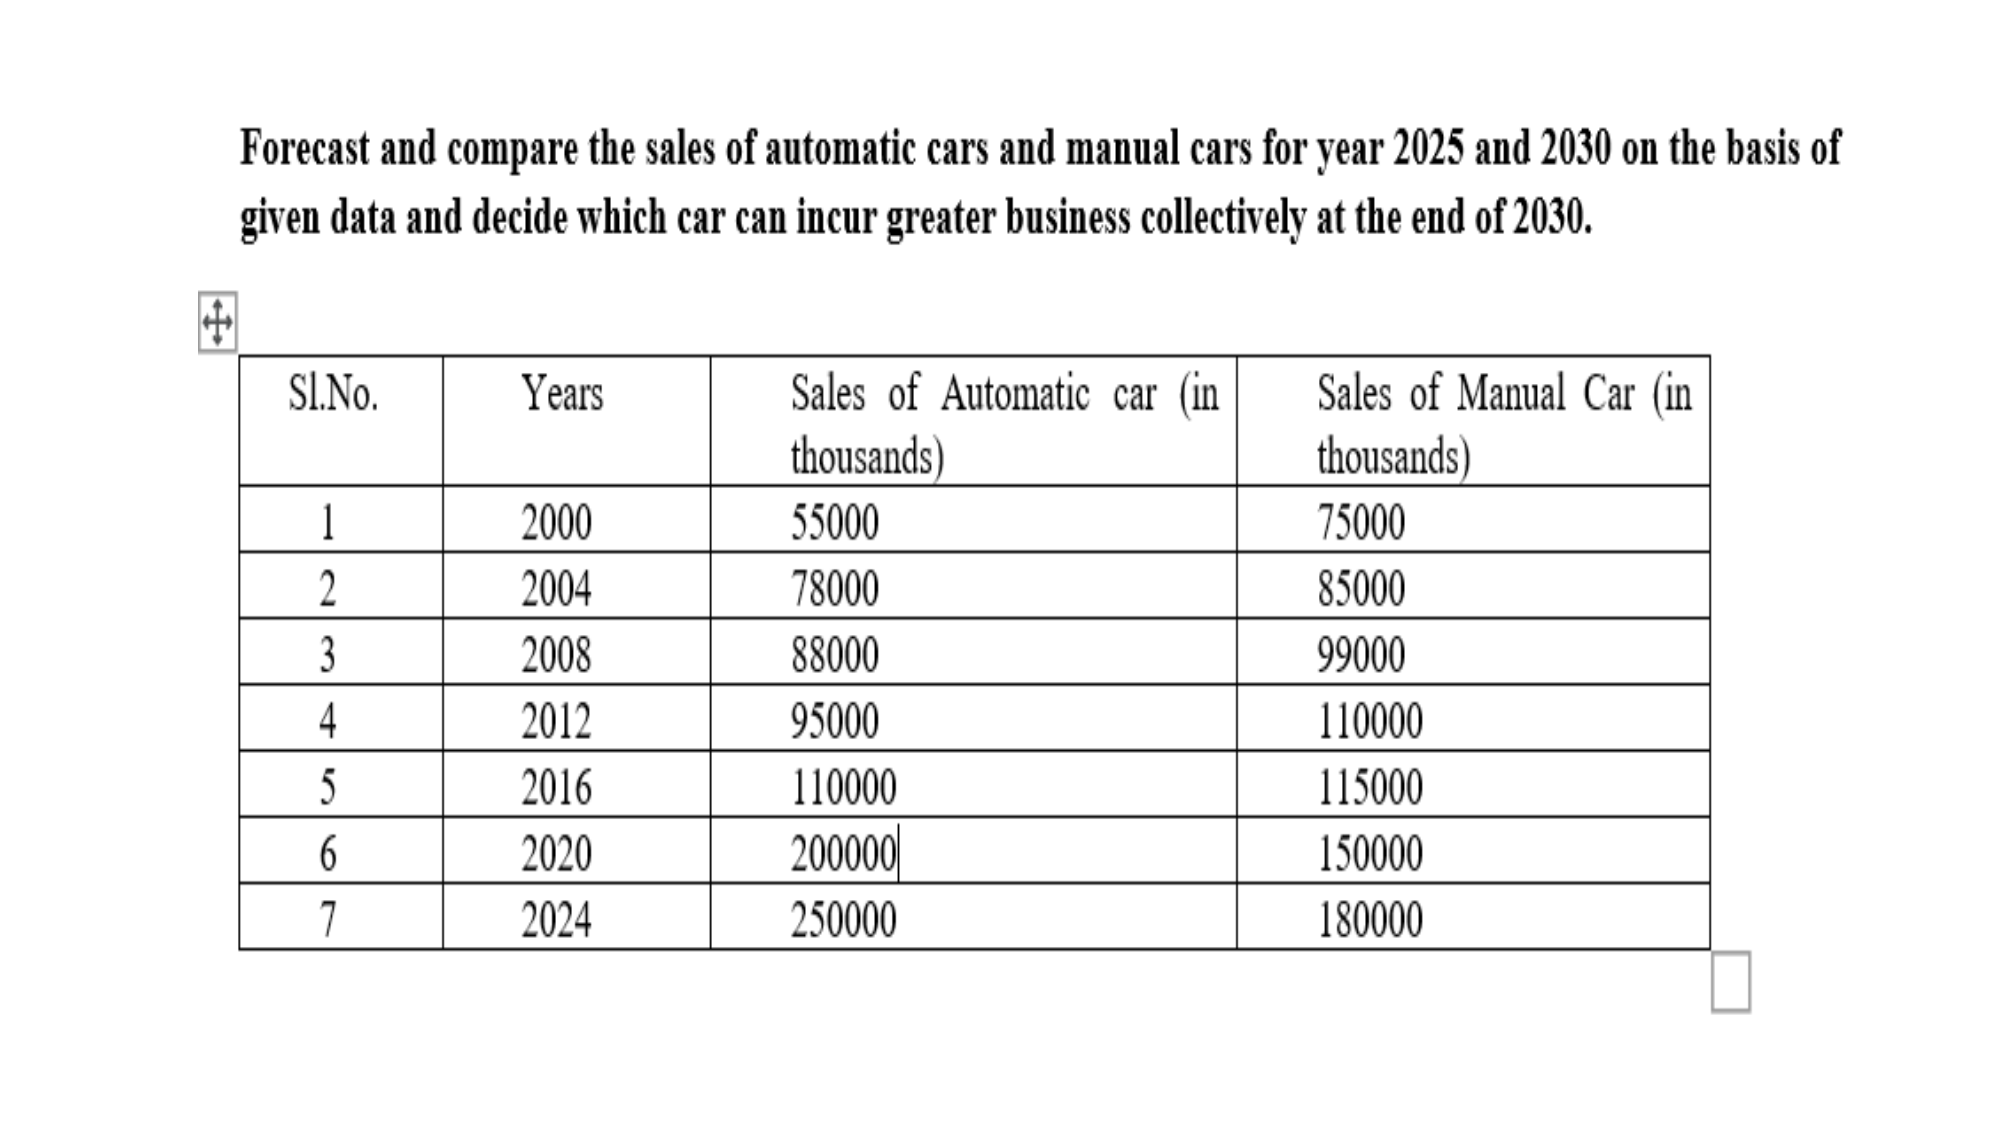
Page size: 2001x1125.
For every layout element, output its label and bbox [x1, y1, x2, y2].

picture [198, 16, 1917, 1095]
